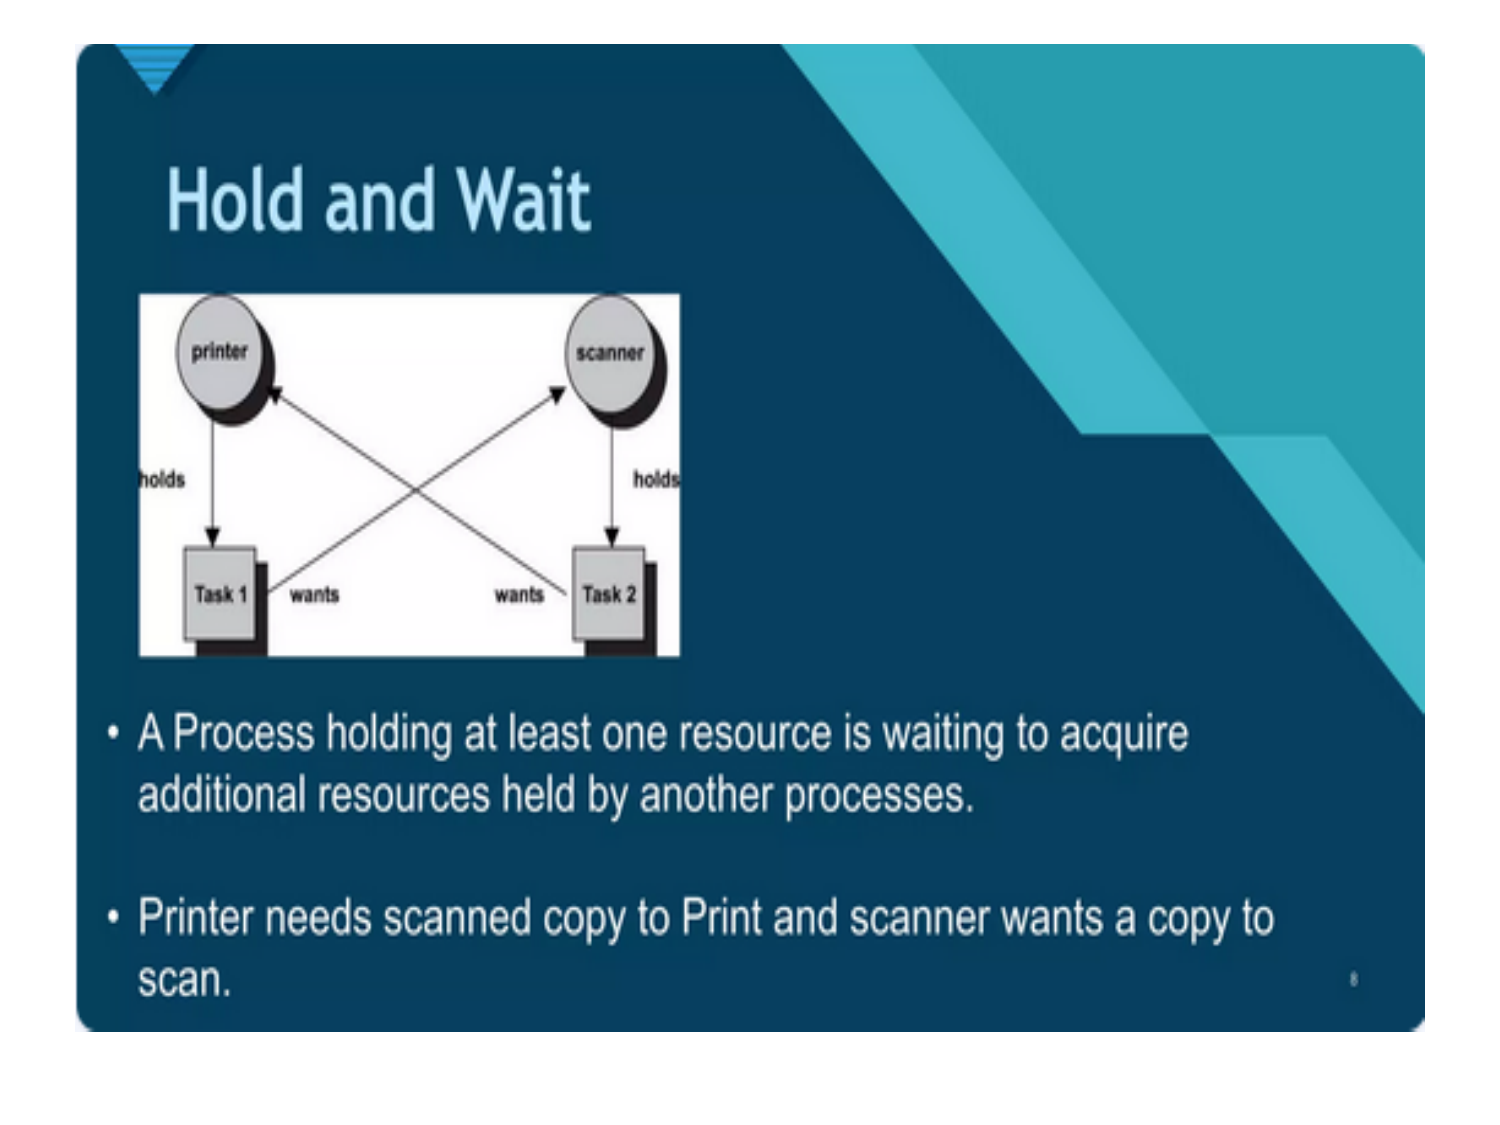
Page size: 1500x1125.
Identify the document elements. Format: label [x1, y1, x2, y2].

list [74, 44, 1426, 1033]
